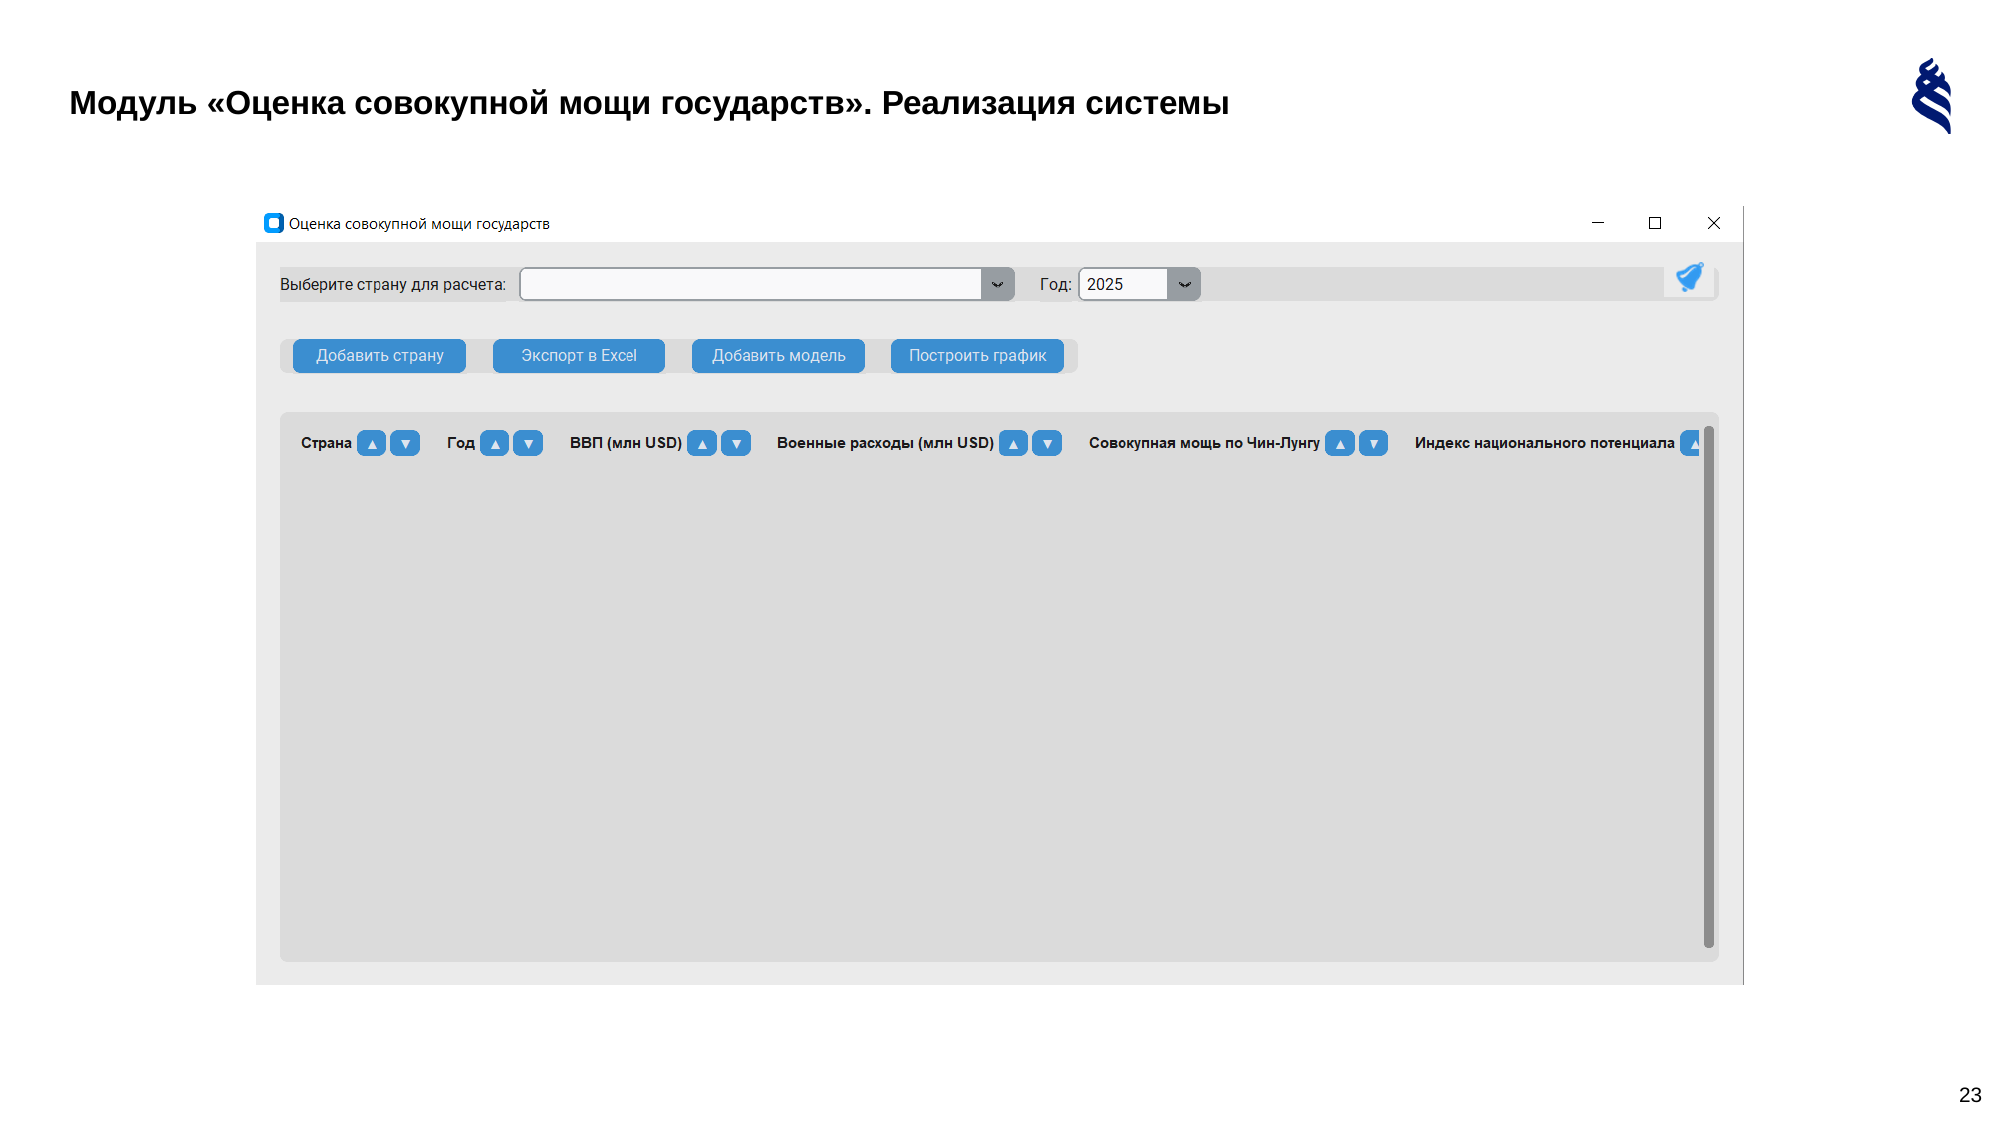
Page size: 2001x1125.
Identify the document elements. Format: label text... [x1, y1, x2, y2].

text_box 23 [1947, 1063, 1998, 1125]
picture [1910, 57, 1955, 134]
picture [256, 206, 1744, 986]
text_box Модуль «Оценка совокупной мощи государств». Реализация системы [45, 26, 1720, 137]
